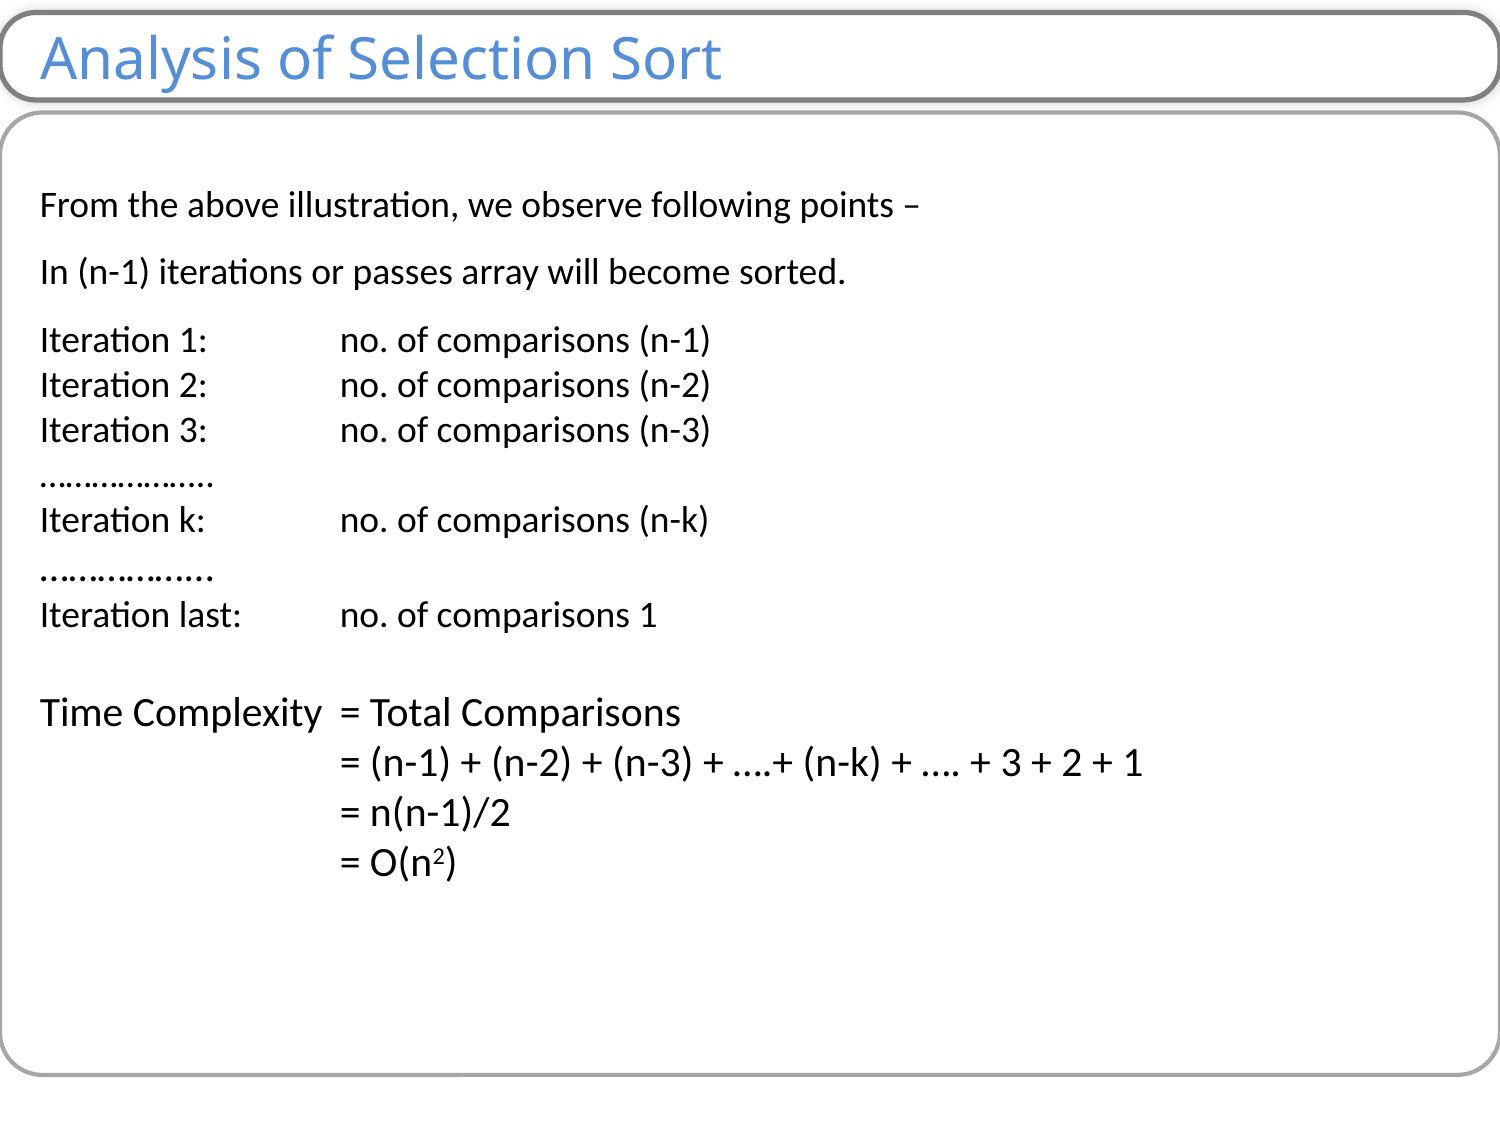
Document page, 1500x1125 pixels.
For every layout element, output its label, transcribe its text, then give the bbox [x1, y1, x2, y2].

text_box Analysis of Selection Sort [0, 10, 1500, 103]
text_box From the above illustration, we observe following points – In (n-1) iterations or passes array will become sorted. Iteration 1: no. of comparisons (n-1) Iteration 2: no. of comparisons (n-2) Iteration 3: no. of comparisons (n-3) ……………….. Iteration k: no. of comparisons (n-k) ……………... Iteration last: no. of comparisons 1 Time Complexity = Total Comparisons = (n-1) + (n-2) + (n-3) + ….+ (n-k) + …. + 3 + 2 + 1 = n(n-1)/2 = O(n2) [24, 149, 1475, 943]
text_box [0, 111, 1500, 1078]
